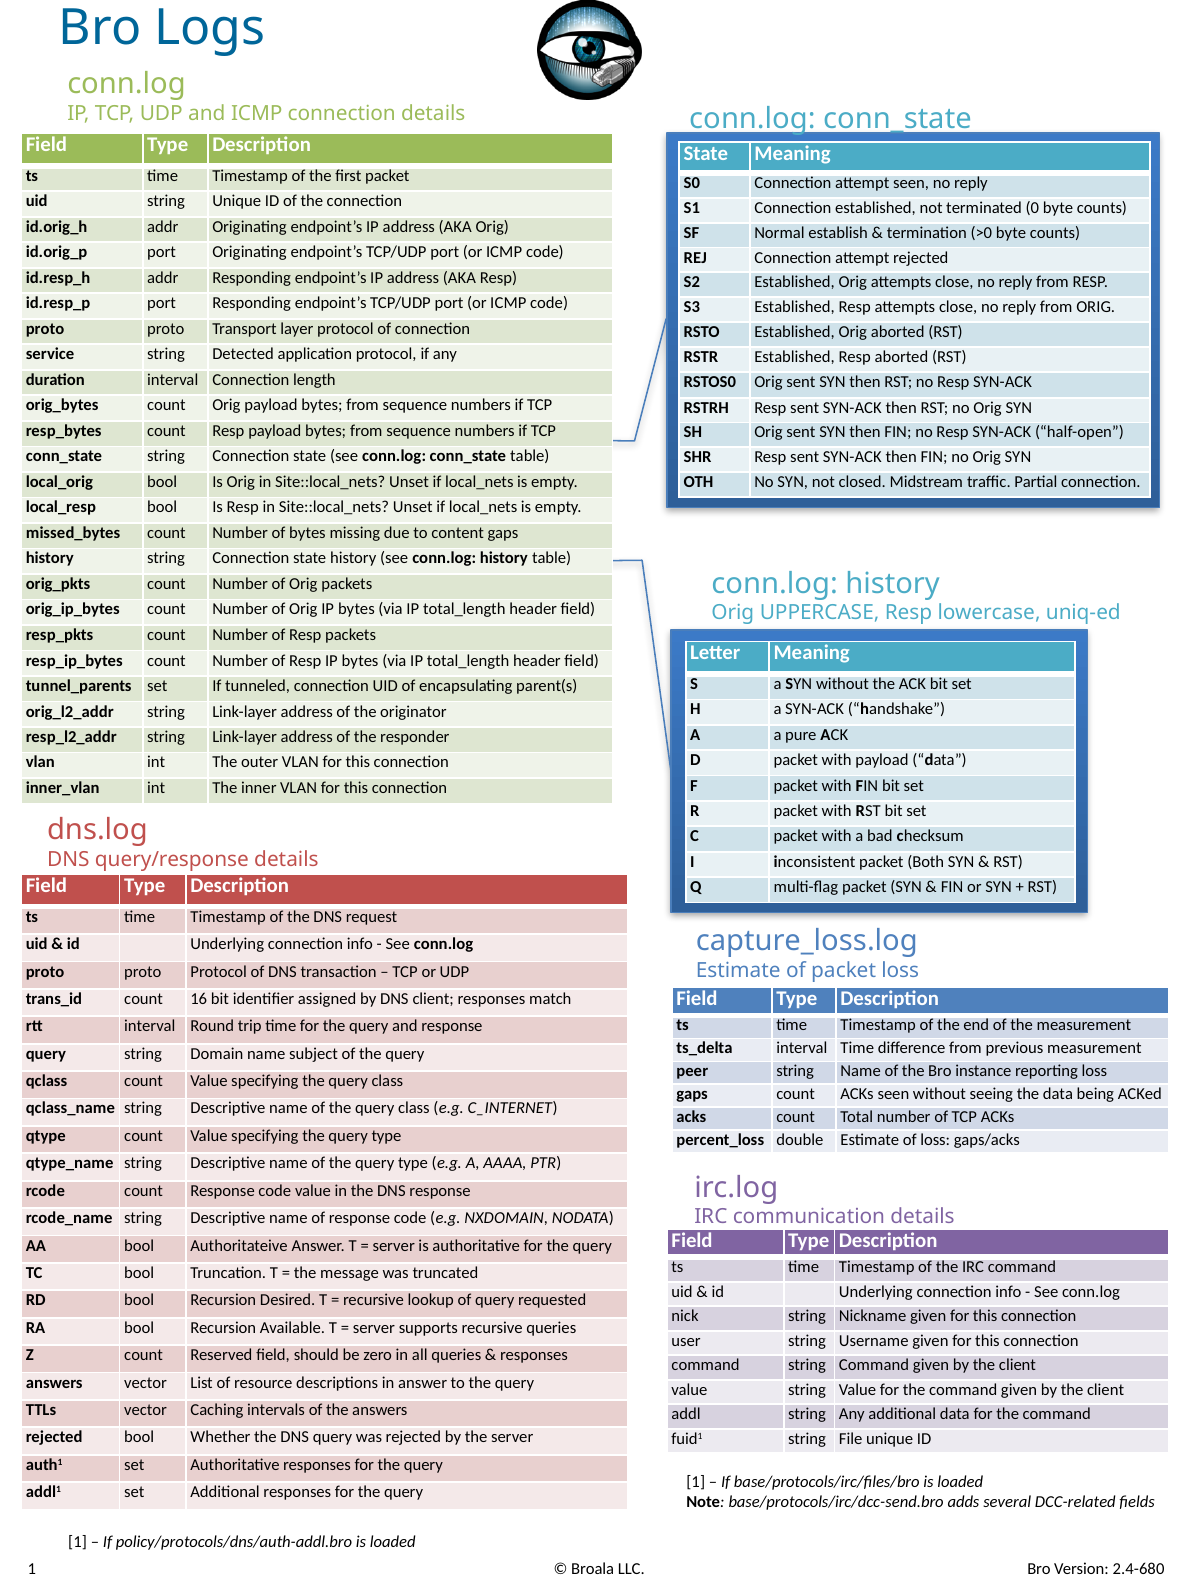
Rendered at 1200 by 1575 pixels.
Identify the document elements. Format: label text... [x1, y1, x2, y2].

table_cell S2 [680, 273, 749, 296]
table_cell Value specifying the query class [187, 1072, 627, 1098]
text_box dns.log DNS query/response details [32, 804, 334, 878]
table_header Meaning [770, 642, 1074, 671]
table_cell Nickname given for this connection [835, 1307, 1168, 1330]
table_cell Resp payload bytes; from sequence numbers if TCP [209, 422, 612, 446]
table_cell rtt [22, 1017, 119, 1043]
table_cell bool [120, 1236, 185, 1262]
table_cell proto [22, 962, 119, 988]
table_cell orig_bytes [22, 396, 142, 420]
table_cell packet with RST bit set [770, 802, 1074, 825]
table_cell S0 [680, 176, 749, 197]
table_cell proto [144, 320, 207, 343]
table_cell string [785, 1307, 834, 1330]
table_cell The inner VLAN for this connection [209, 779, 612, 803]
table_cell int [144, 779, 207, 803]
table_cell time [120, 909, 185, 933]
table_cell count [773, 1085, 835, 1106]
table_cell qclass_name [22, 1099, 119, 1125]
table_cell inconsistent packet (Both SYN & RST) [770, 853, 1074, 876]
table_cell AA [22, 1236, 119, 1262]
table_cell Any additional data for the command [835, 1405, 1168, 1428]
text_box [613, 132, 1160, 508]
table_cell missed_bytes [22, 524, 142, 548]
table_cell Originating endpoint’s TCP/UDP port (or ICMP code) [209, 243, 612, 267]
table_cell ts [673, 1018, 771, 1038]
table_cell S3 [680, 298, 749, 321]
table_cell List of resource descriptions in answer to the query [187, 1373, 627, 1399]
table_cell proto [120, 962, 185, 988]
table_cell I [687, 853, 768, 876]
table_cell RSTRH [680, 399, 749, 422]
table_cell count [144, 600, 207, 624]
table_cell time [144, 169, 207, 190]
table_cell string [120, 1209, 185, 1235]
text_box 1 [12, 1550, 51, 1575]
table_cell user [668, 1332, 783, 1354]
text_box conn.log: history Orig UPPERCASE, Resp lowercase, uniq-ed [696, 556, 1136, 632]
table_cell gaps [673, 1085, 771, 1106]
table_header Description [837, 988, 1168, 1013]
table_header Description [835, 1230, 1168, 1254]
text_box conn.log IP, TCP, UDP and ICMP connection details [52, 57, 481, 132]
table_cell rejected [22, 1428, 119, 1454]
table_cell Recursion Available. T = server supports recursive queries [187, 1319, 627, 1344]
table_cell Established, Resp aborted (RST) [751, 348, 1149, 371]
table_cell count [144, 524, 207, 548]
table_header Description [187, 875, 627, 904]
table_cell resp_ip_bytes [22, 651, 142, 675]
table_cell uid & id [22, 935, 119, 961]
table_cell Truncation. T = the message was truncated [187, 1264, 627, 1289]
table_cell command [668, 1356, 783, 1379]
table_cell [785, 1283, 834, 1305]
table_cell Descriptive name of response code (e.g. NXDOMAIN, NODATA) [187, 1209, 627, 1235]
table_cell count [120, 1346, 185, 1372]
table_cell packet with payload (“data”) [770, 751, 1074, 775]
table_cell TTLs [22, 1401, 119, 1426]
table_cell Total number of TCP ACKs [837, 1108, 1168, 1129]
table_cell F [687, 776, 768, 800]
table_cell Unique ID of the connection [209, 192, 612, 216]
table_cell Timestamp of the first packet [209, 169, 612, 190]
table_cell Time difference from previous measurement [837, 1039, 1168, 1061]
table_cell addl [668, 1405, 783, 1428]
table_header Type [773, 989, 835, 1013]
table_cell OTH [680, 473, 749, 496]
table_cell Connection attempt rejected [751, 248, 1149, 271]
table_cell string [785, 1381, 834, 1403]
table_cell Response code value in the DNS response [187, 1182, 627, 1207]
table_cell Value for the command given by the client [835, 1381, 1168, 1403]
table_cell set [144, 677, 207, 701]
table_cell local_resp [22, 498, 142, 522]
table_header Type [144, 134, 207, 163]
picture [537, 0, 643, 101]
table_cell rcode [22, 1182, 119, 1207]
table_cell qtype [22, 1127, 119, 1152]
table_cell Underlying connection info - See conn.log [835, 1283, 1168, 1305]
table_cell set [120, 1483, 185, 1509]
table_cell H [687, 700, 768, 724]
table_cell double [773, 1131, 835, 1152]
table_header State [680, 143, 749, 170]
table_cell a SYN-ACK (“handshake”) [770, 700, 1074, 724]
table_cell The outer VLAN for this connection [209, 753, 612, 777]
table_cell ts [668, 1260, 783, 1281]
table_cell RD [22, 1291, 119, 1317]
table_cell interval [773, 1039, 835, 1061]
table_cell string [120, 1045, 185, 1070]
table_cell count [144, 575, 207, 599]
table_header Letter [687, 642, 768, 671]
table_cell count [120, 1072, 185, 1098]
table_cell S1 [680, 199, 749, 222]
table_cell count [144, 651, 207, 675]
table_cell Established, Orig attempts close, no reply from RESP. [751, 273, 1149, 296]
table_cell Underlying connection info - See conn.log [187, 935, 627, 961]
table_cell local_orig [22, 473, 142, 497]
table_cell packet with a bad checksum [770, 827, 1074, 851]
table_cell tunnel_parents [22, 677, 142, 701]
table_cell File unique ID [835, 1430, 1168, 1452]
table_cell auth1 [22, 1456, 119, 1481]
table_cell addr [144, 269, 207, 292]
text_box conn.log: conn_state [674, 91, 987, 142]
table_cell string [120, 1099, 185, 1125]
table_cell bool [120, 1291, 185, 1317]
table_cell interval [120, 1017, 185, 1043]
table_cell set [120, 1456, 185, 1481]
table_cell value [668, 1381, 783, 1403]
table_cell uid & id [668, 1283, 783, 1305]
table_cell Connection attempt seen, no reply [751, 176, 1149, 197]
table_cell port [144, 243, 207, 267]
table_header Field [668, 1230, 783, 1254]
table_cell peer [673, 1062, 771, 1083]
table_cell Domain name subject of the query [187, 1045, 627, 1070]
table_cell Transport layer protocol of connection [209, 320, 612, 343]
table_cell Resp sent SYN-ACK then FIN; no Orig SYN [751, 448, 1149, 471]
table_cell ts_delta [673, 1039, 771, 1061]
table_cell Established, Orig aborted (RST) [751, 323, 1149, 346]
table_cell Estimate of loss: gaps/acks [837, 1131, 1168, 1152]
text_box Bro Version: 2.4-680 [1012, 1550, 1191, 1575]
table_cell string [785, 1332, 834, 1354]
table_cell Recursion Desired. T = recursive lookup of query requested [187, 1291, 627, 1317]
table_cell string [144, 345, 207, 369]
table_cell Detected application protocol, if any [209, 345, 612, 369]
table_cell Q [687, 878, 768, 902]
table_cell vlan [22, 753, 142, 777]
table_cell Z [22, 1346, 119, 1372]
table_cell Command given by the client [835, 1356, 1168, 1379]
table_cell string [144, 702, 207, 726]
table_cell a pure ACK [770, 726, 1074, 749]
table_cell Established, Resp attempts close, no reply from ORIG. [751, 298, 1149, 321]
table_cell int [144, 753, 207, 777]
table_cell Connection state (see conn.log: conn_state table) [209, 447, 612, 471]
table_cell time [785, 1260, 834, 1281]
table_header Type [785, 1236, 834, 1254]
table_cell inner_vlan [22, 779, 142, 803]
table_cell resp_bytes [22, 422, 142, 446]
table_cell Authoritative responses for the query [187, 1456, 627, 1481]
table_cell service [22, 345, 142, 369]
table_cell Connection length [209, 371, 612, 394]
table_cell A [687, 726, 768, 749]
table_cell Timestamp of the IRC command [835, 1260, 1168, 1281]
table_cell Username given for this connection [835, 1332, 1168, 1354]
text_box [1] – If policy/protocols/dns/auth-addl.bro is loaded [53, 1523, 435, 1559]
table_header Meaning [751, 143, 1149, 170]
table_cell SH [680, 423, 749, 446]
table_cell string [785, 1405, 834, 1428]
table_cell orig_ip_bytes [22, 600, 142, 624]
table_cell resp_pkts [22, 626, 142, 650]
table_cell D [687, 751, 768, 775]
table_cell Responding endpoint’s IP address (AKA Resp) [209, 269, 612, 292]
table_cell string [144, 192, 207, 216]
table_cell Normal establish & termination (>0 byte counts) [751, 224, 1149, 247]
table_cell uid [22, 192, 142, 216]
table_cell id.orig_p [22, 243, 142, 267]
table_header Description [209, 134, 612, 163]
table_cell Orig payload bytes; from sequence numbers if TCP [209, 396, 612, 420]
table_cell trans_id [22, 990, 119, 1015]
table_cell acks [673, 1108, 771, 1129]
table_cell Number of Orig packets [209, 575, 612, 599]
table_cell packet with FIN bit set [770, 776, 1074, 800]
table_cell id.resp_h [22, 269, 142, 292]
table_cell Number of bytes missing due to content gaps [209, 524, 612, 548]
table_cell Value specifying the query type [187, 1127, 627, 1152]
text_box capture_loss.log Estimate of packet loss [681, 913, 935, 989]
table_cell port [144, 294, 207, 318]
table_cell percent_loss [673, 1131, 771, 1152]
table_cell string [120, 1154, 185, 1180]
table_cell string [773, 1062, 835, 1083]
table_cell string [785, 1356, 834, 1379]
table_cell rcode_name [22, 1209, 119, 1235]
table_cell duration [22, 371, 142, 394]
table_cell count [144, 626, 207, 650]
table_cell count [144, 422, 207, 446]
table_cell R [687, 802, 768, 825]
table_cell a SYN without the ACK bit set [770, 677, 1074, 699]
table_cell string [785, 1430, 834, 1452]
table_cell vector [120, 1401, 185, 1426]
table_cell resp_l2_addr [22, 728, 142, 752]
table_cell RSTR [680, 348, 749, 371]
table_cell 16 bit identifier assigned by DNS client; responses match [187, 990, 627, 1015]
table_cell Number of Orig IP bytes (via IP total_length header field) [209, 600, 612, 624]
table_cell Timestamp of the DNS request [187, 909, 627, 933]
table_cell history [22, 549, 142, 573]
table_cell count [120, 1127, 185, 1152]
table_cell ACKs seen without seeing the data being ACKed [837, 1085, 1168, 1106]
table_cell Descriptive name of the query type (e.g. A, AAAA, PTR) [187, 1154, 627, 1180]
table_cell Is Resp in Site::local_nets? Unset if local_nets is empty. [209, 498, 612, 522]
table_cell bool [120, 1264, 185, 1289]
table_cell multi-flag packet (SYN & FIN or SYN + RST) [770, 878, 1074, 902]
table_cell Link-layer address of the originator [209, 702, 612, 726]
table_cell TC [22, 1264, 119, 1289]
table_cell addr [144, 218, 207, 241]
table_cell Caching intervals of the answers [187, 1401, 627, 1426]
table_header Type [120, 878, 185, 904]
table_cell qclass [22, 1072, 119, 1098]
table_cell interval [144, 371, 207, 394]
table_cell Originating endpoint’s IP address (AKA Orig) [209, 218, 612, 241]
table_cell SF [680, 224, 749, 247]
table_cell answers [22, 1373, 119, 1399]
text_box [613, 559, 1088, 913]
table_cell Number of Resp packets [209, 626, 612, 650]
table_cell Orig sent SYN then RST; no Resp SYN-ACK [751, 373, 1149, 397]
table_cell Authoritateive Answer. T = server is authoritative for the query [187, 1236, 627, 1262]
table_cell bool [120, 1319, 185, 1344]
table_cell bool [144, 473, 207, 497]
table_cell Number of Resp IP bytes (via IP total_length header field) [209, 651, 612, 675]
table_cell REJ [680, 248, 749, 271]
table_cell Descriptive name of the query class (e.g. C_INTERNET) [187, 1099, 627, 1125]
table_cell ts [22, 169, 142, 190]
table_cell vector [120, 1373, 185, 1399]
table_cell Orig sent SYN then FIN; no Resp SYN-ACK (“half-open”) [751, 423, 1149, 446]
table_cell count [120, 1182, 185, 1207]
table_cell bool [120, 1428, 185, 1454]
table_cell nick [668, 1307, 783, 1330]
table_cell string [144, 728, 207, 752]
table_cell query [22, 1045, 119, 1070]
text_box © Broala LLC. [538, 1550, 664, 1575]
table_cell proto [22, 320, 142, 343]
text_box irc.log IRC communication details [679, 1160, 970, 1236]
table_cell id.resp_p [22, 294, 142, 318]
table_cell orig_l2_addr [22, 702, 142, 726]
table_header Field [22, 875, 119, 904]
table_cell RSTO [680, 323, 749, 346]
table_cell Protocol of DNS transaction – TCP or UDP [187, 962, 627, 988]
table_cell RSTOS0 [680, 373, 749, 397]
table_header Field [673, 988, 771, 1013]
table_cell count [144, 396, 207, 420]
table_cell Responding endpoint’s TCP/UDP port (or ICMP code) [209, 294, 612, 318]
table_cell Link-layer address of the responder [209, 728, 612, 752]
table_cell Name of the Bro instance reporting loss [837, 1062, 1168, 1083]
table_cell count [120, 990, 185, 1015]
table_cell SHR [680, 448, 749, 471]
table_cell qtype_name [22, 1154, 119, 1180]
table_cell fuid1 [668, 1430, 783, 1452]
table_cell ts [22, 909, 119, 933]
text_box [1] – If base/protocols/irc/files/bro is loaded Note: base/protocols/irc/dcc-send.bro adds several DCC-related fields [671, 1463, 1171, 1519]
table_cell Is Orig in Site::local_nets? Unset if local_nets is empty. [209, 473, 612, 497]
table_cell Additional responses for the query [187, 1483, 627, 1509]
table_cell C [687, 827, 768, 851]
table_cell bool [144, 498, 207, 522]
table_cell string [144, 447, 207, 471]
table_cell addl1 [22, 1483, 119, 1509]
table_cell Round trip time for the query and response [187, 1017, 627, 1043]
table_cell S [687, 677, 768, 699]
text_box Bro Logs [44, 0, 281, 63]
table_cell string [144, 549, 207, 573]
table_cell Timestamp of the end of the measurement [837, 1018, 1168, 1038]
table_cell Whether the DNS query was rejected by the server [187, 1428, 627, 1454]
table_cell Connection state history (see conn.log: history table) [209, 549, 612, 573]
table_cell orig_pkts [22, 575, 142, 599]
table_cell No SYN, not closed. Midstream traffic. Partial connection. [751, 473, 1149, 496]
table_cell Reserved field, should be zero in all queries & responses [187, 1346, 627, 1372]
table_cell count [773, 1108, 835, 1129]
table_cell id.orig_h [22, 218, 142, 241]
table_cell time [773, 1018, 835, 1038]
table_cell RA [22, 1319, 119, 1344]
table_cell Connection established, not terminated (0 byte counts) [751, 199, 1149, 222]
table_header Field [22, 134, 142, 163]
table_cell [120, 935, 185, 961]
table_cell If tunneled, connection UID of encapsulating parent(s) [209, 677, 612, 701]
table_cell conn_state [22, 447, 142, 471]
table_cell Resp sent SYN-ACK then RST; no Orig SYN [751, 399, 1149, 422]
